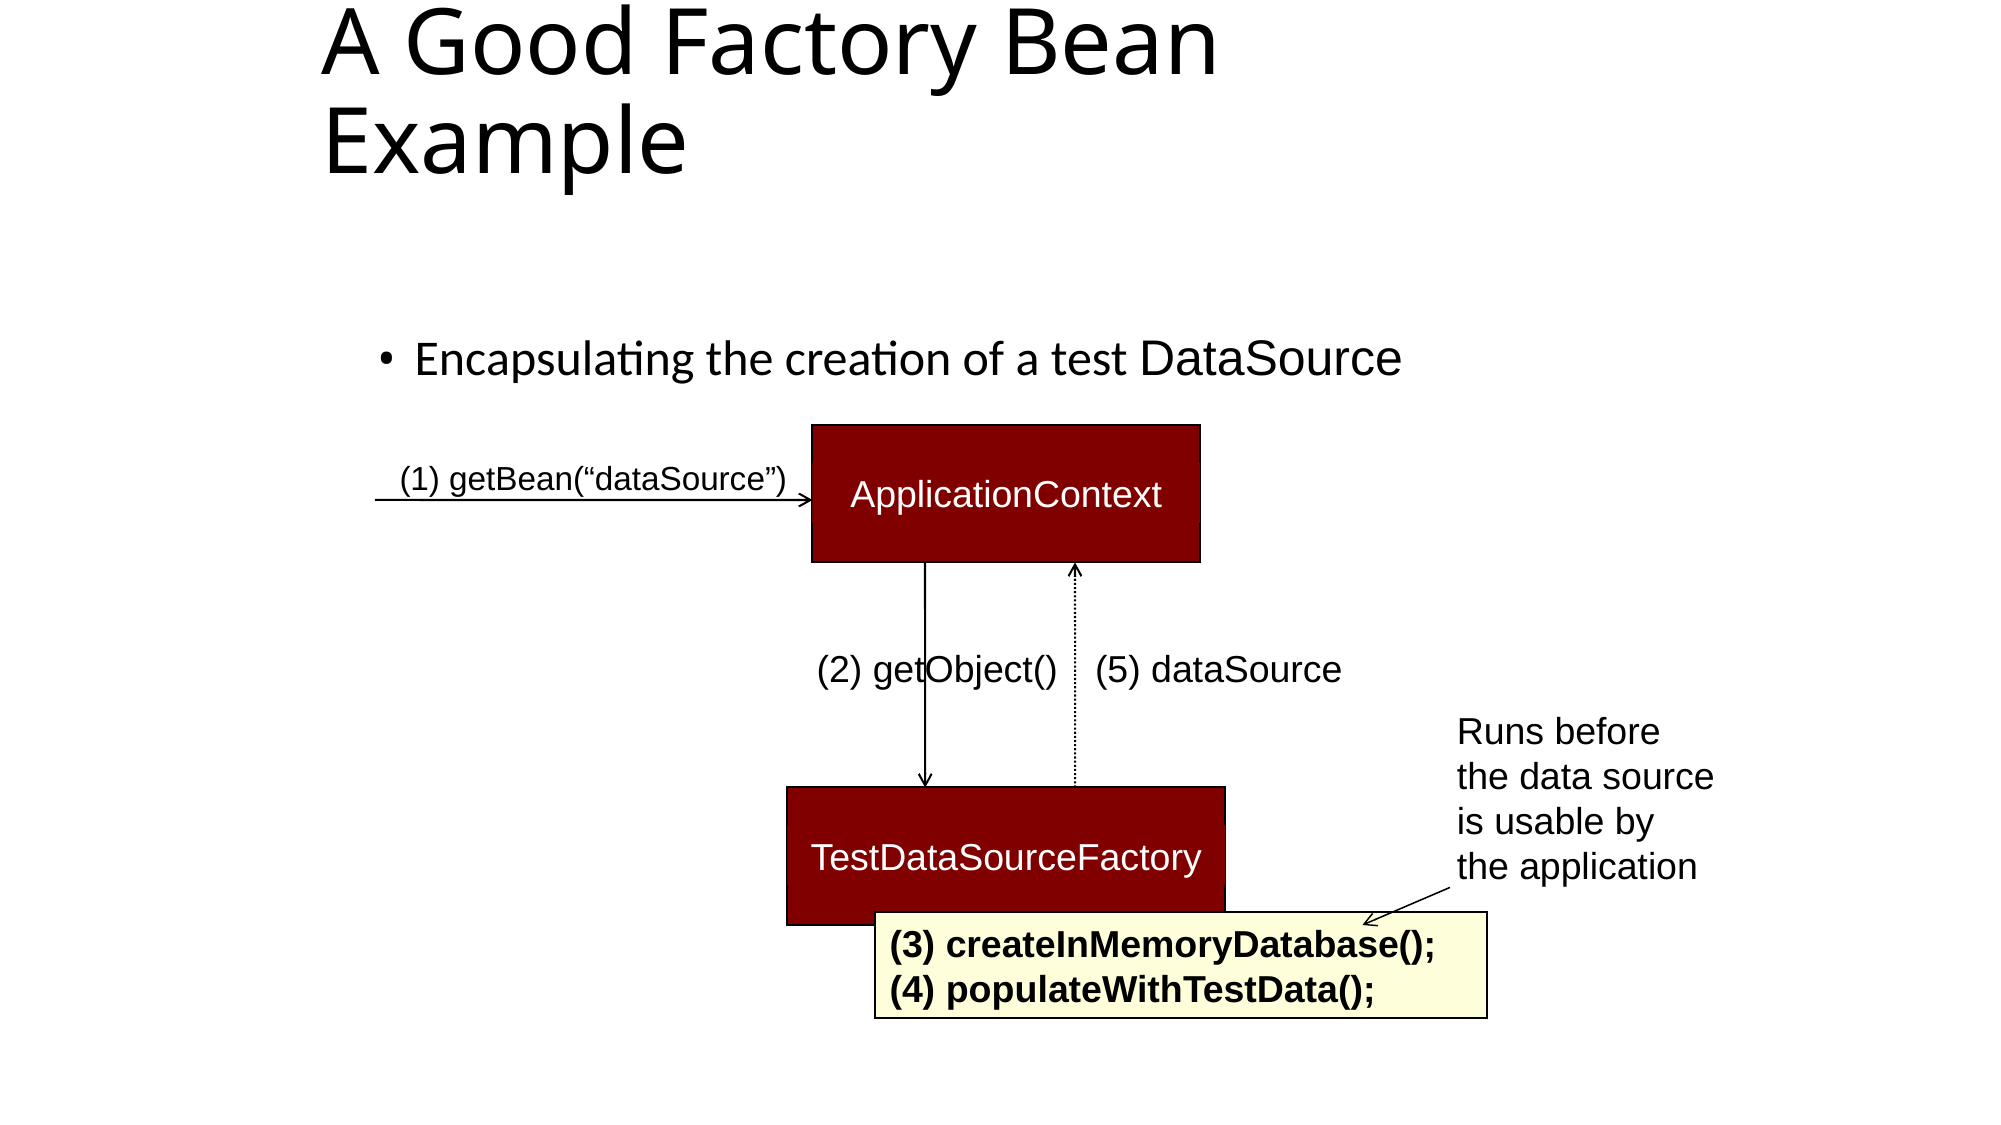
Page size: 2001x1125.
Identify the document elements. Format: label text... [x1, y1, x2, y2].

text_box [812, 424, 1200, 562]
list Encapsulating the creation of a test DataSource [362, 324, 1663, 979]
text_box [374, 449, 813, 505]
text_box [799, 562, 1074, 788]
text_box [1362, 699, 1732, 925]
title A Good Factory Bean Example [306, 0, 1339, 202]
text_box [787, 787, 1225, 925]
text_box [1074, 562, 1363, 788]
text_box (3) createInMemoryDatabase(); (4) populateWithTestData(); [874, 912, 1488, 1018]
